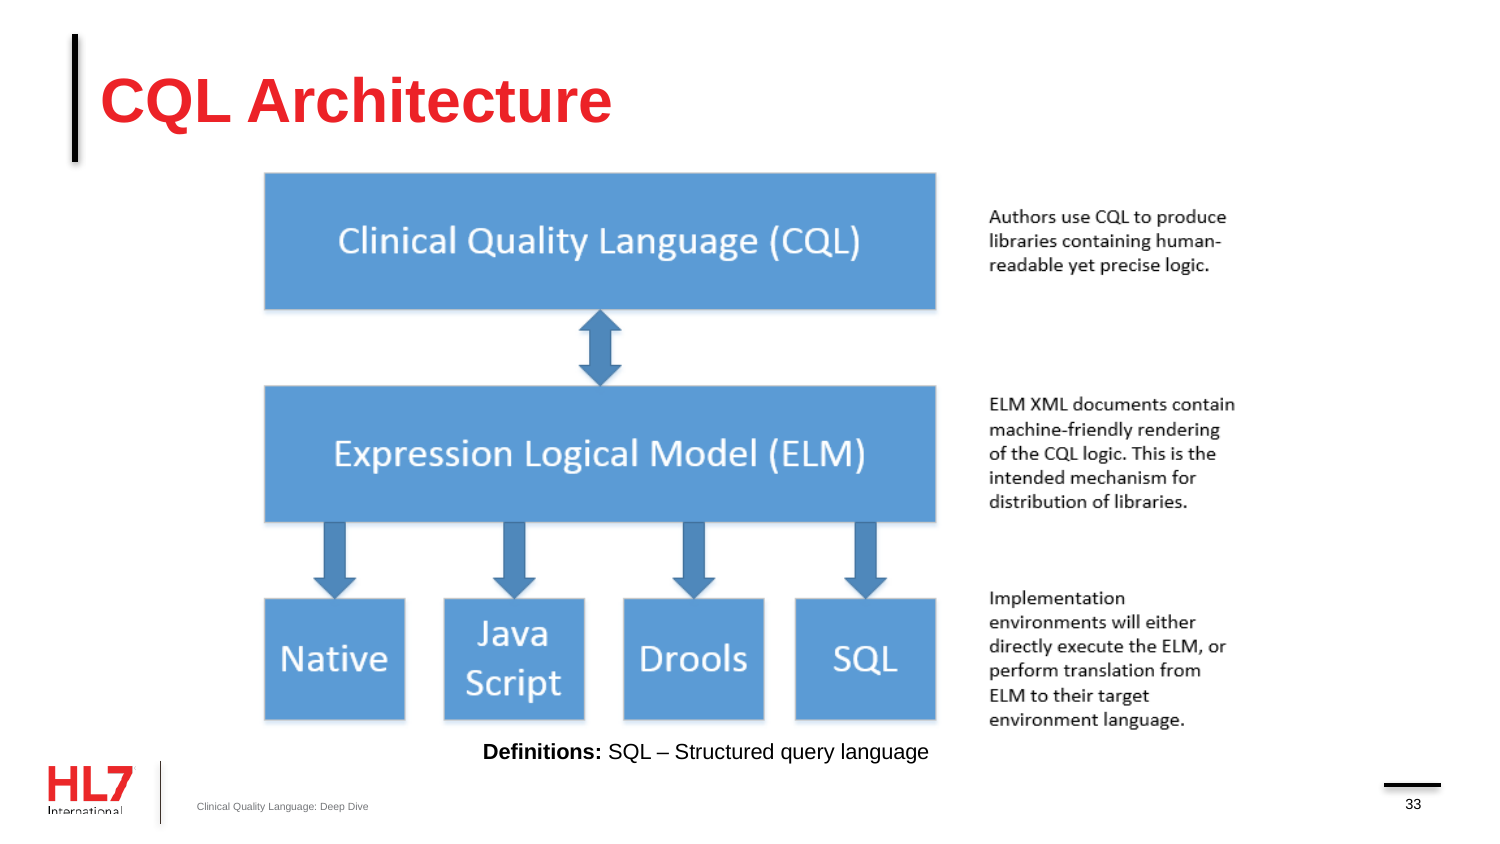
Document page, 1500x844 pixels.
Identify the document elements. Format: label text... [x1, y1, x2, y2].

slide_number 33 [1391, 786, 1436, 813]
title CQL Architecture [100, 33, 1451, 163]
picture [251, 156, 1249, 750]
text_box Definitions: SQL – Structured query language [468, 758, 945, 772]
footer Clinical Quality Language: Deep Dive [196, 786, 941, 813]
